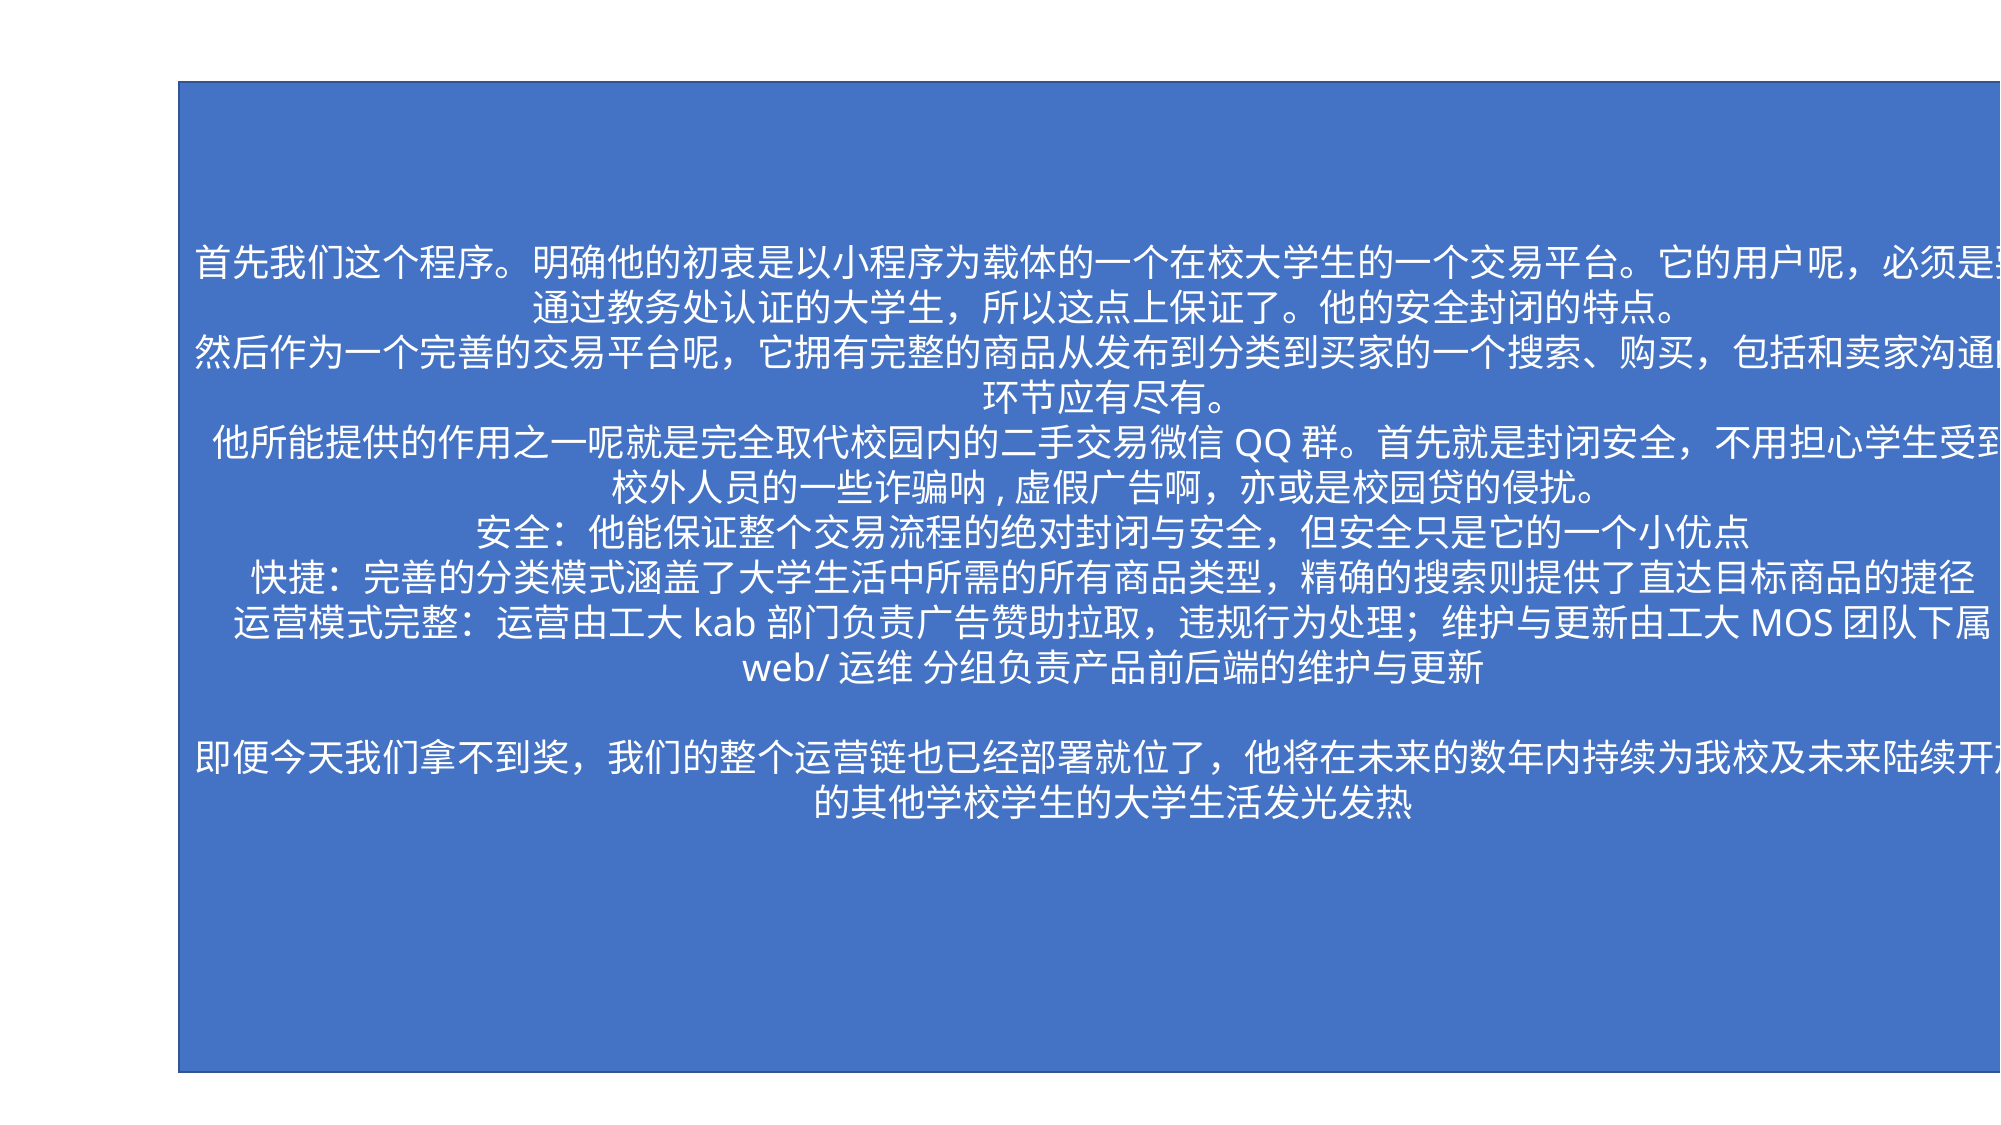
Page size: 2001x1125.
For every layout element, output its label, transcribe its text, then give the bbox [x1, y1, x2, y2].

text_box 首先我们这个程序。明确他的初衷是以小程序为载体的一个在校大学生的一个交易平台。它的用户呢，必须是要通过教务处认证的大学生，所以这点上保证了。他的安全封闭的特点。 然后作为一个完善的交易平台呢，它拥有完整的商品从发布到分类到买家的一个搜索、购买，包括和卖家沟通的环节应有尽有。 他所能提供的作用之一呢就是完全取代校园内的二手交易微信QQ群。首先就是封闭安全，不用担心学生受到校外人员的一些诈骗呐,虚假广告啊，亦或是校园贷的侵扰。 安全：他能保证整个交易流程的绝对封闭与安全，但安全只是它的一个小优点 快捷：完善的分类模式涵盖了大学生活中所需的所有商品类型，精确的搜索则提供了直达目标商品的捷径 运营模式完整：运营由工大kab部门负责广告赞助拉取，违规行为处理；维护与更新由工大MOS团队下属 web/运维 分组负责产品前后端的维护与更新 即便今天我们拿不到奖，我们的整个运营链也已经部署就位了，他将在未来的数年内持续为我校及未来陆续开放的其他学校学生的大学生活发光发热 [178, 81, 2000, 1073]
